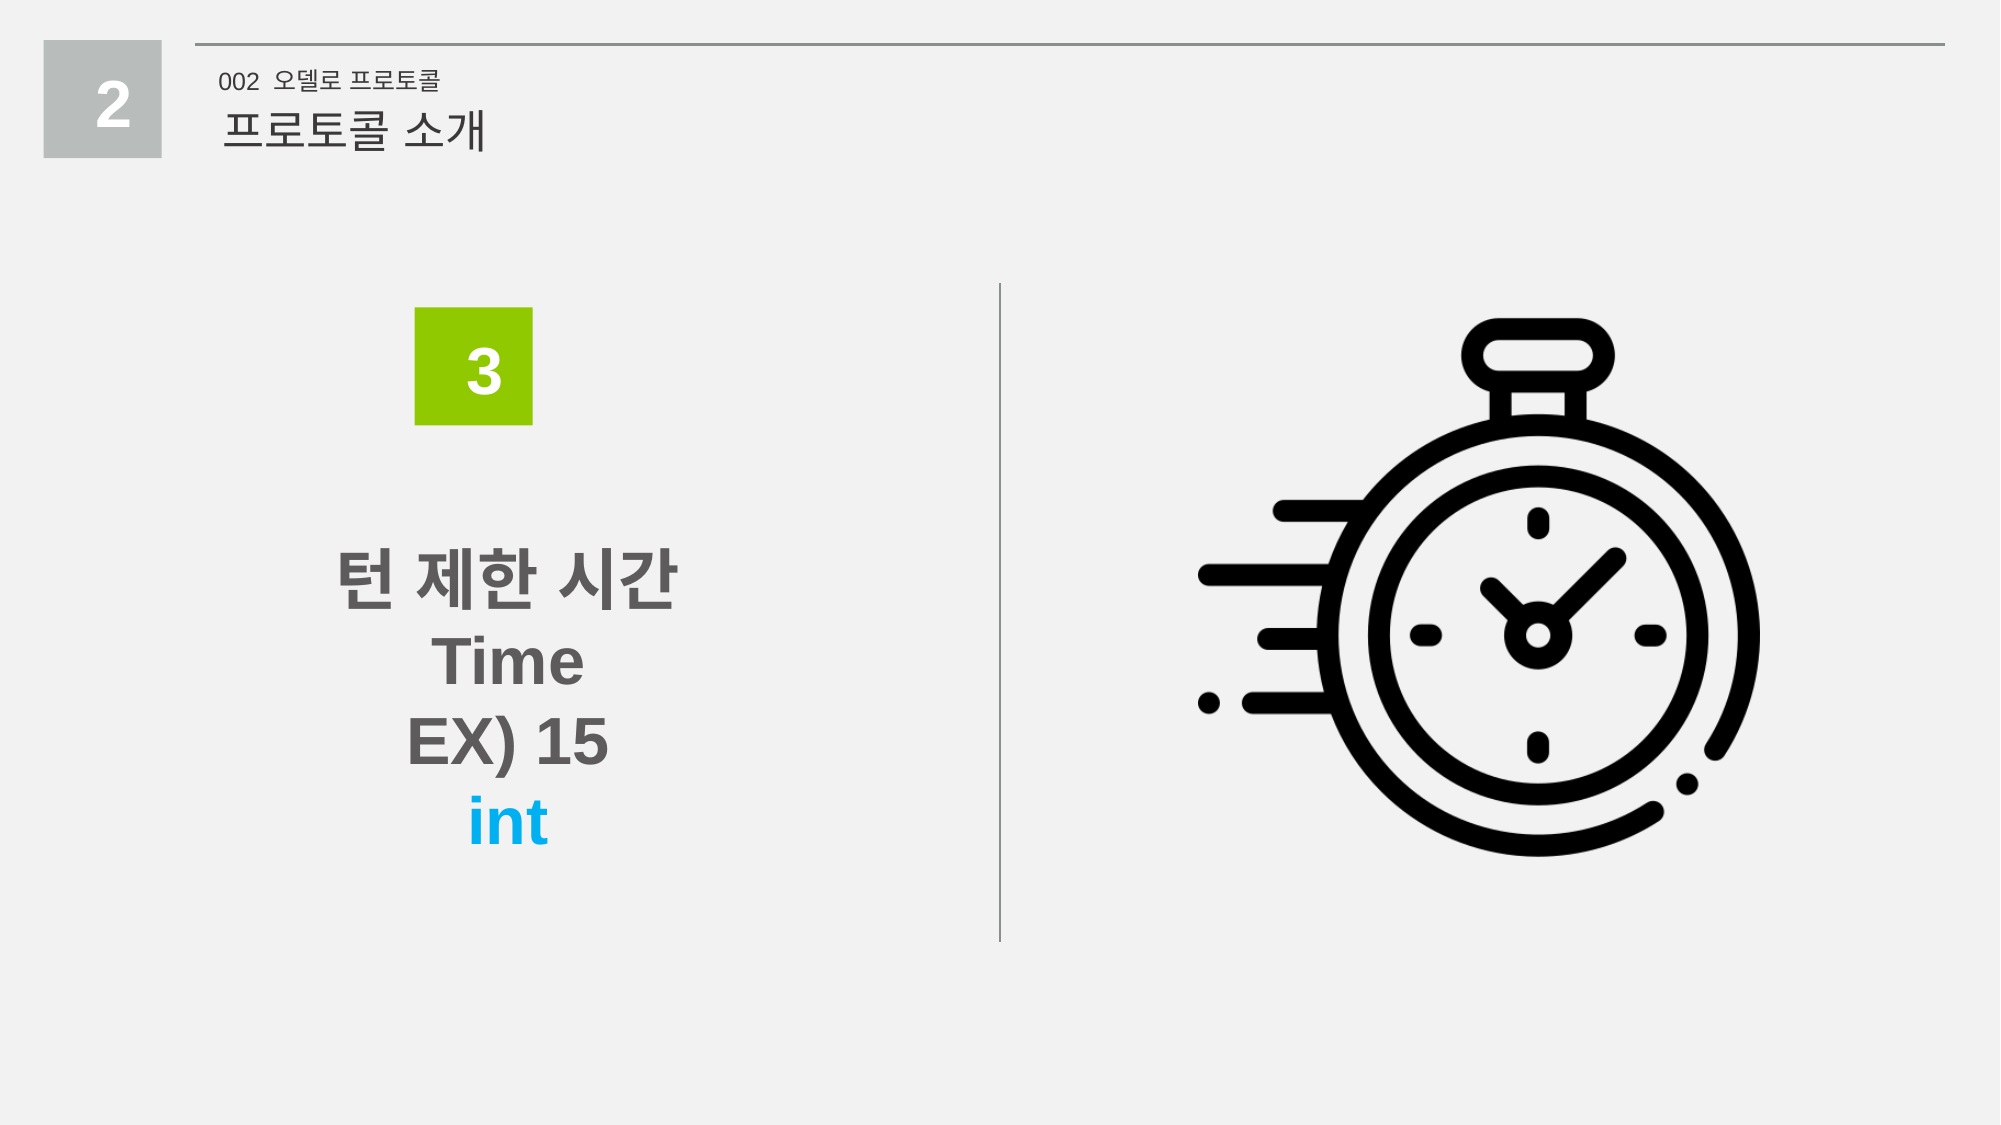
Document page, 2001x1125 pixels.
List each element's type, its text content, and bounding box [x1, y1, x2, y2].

text_box [42, 39, 163, 159]
text_box [414, 306, 534, 426]
text_box 3 [451, 320, 494, 415]
picture [1198, 307, 1760, 868]
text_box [194, 57, 516, 167]
text_box 2 [80, 52, 123, 148]
text_box 턴 제한 시간 Time EX) 15 int [113, 530, 904, 866]
